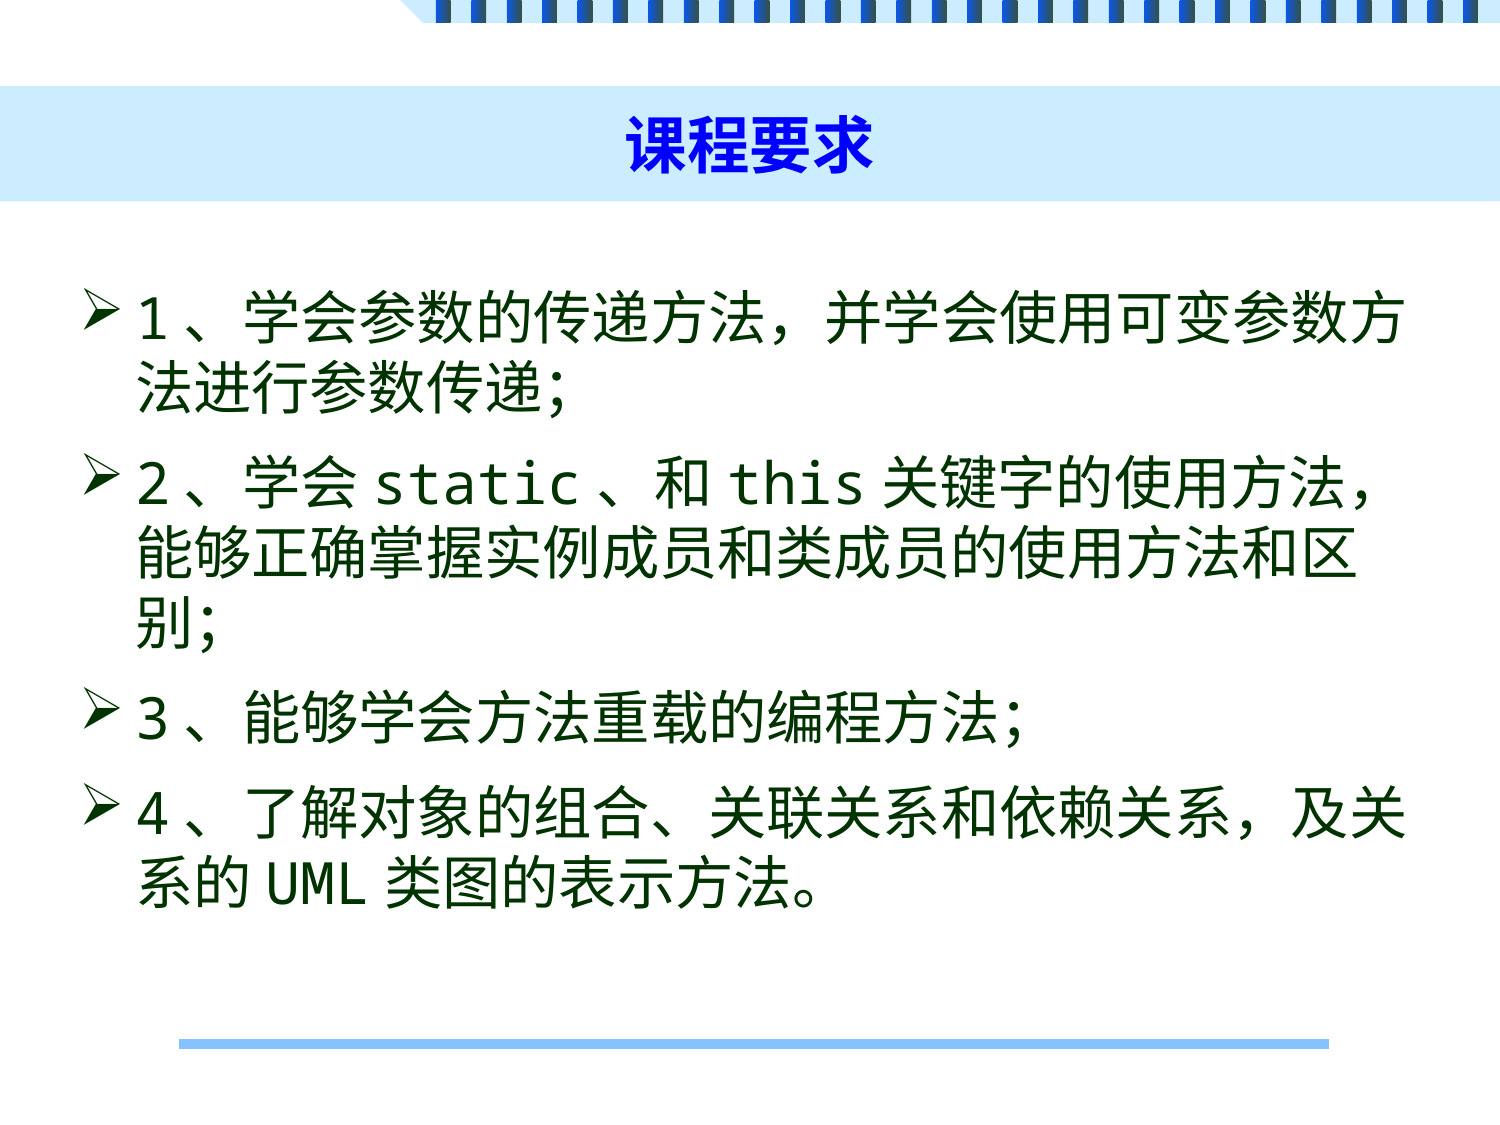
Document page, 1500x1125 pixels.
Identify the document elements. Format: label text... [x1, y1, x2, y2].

title 课程要求 [0, 85, 1500, 202]
text_box 1、学会参数的传递方法，并学会使用可变参数方法进行参数传递； 2、学会static、和this关键字的使用方法，能够正确掌握实例成员和类成员的使用方法和区别； 3、能够学会方法重载的编程方法； 4、了解对象的组合、关联关系和依赖关系，及关系的UML类图的表示方法。 [63, 274, 1438, 924]
